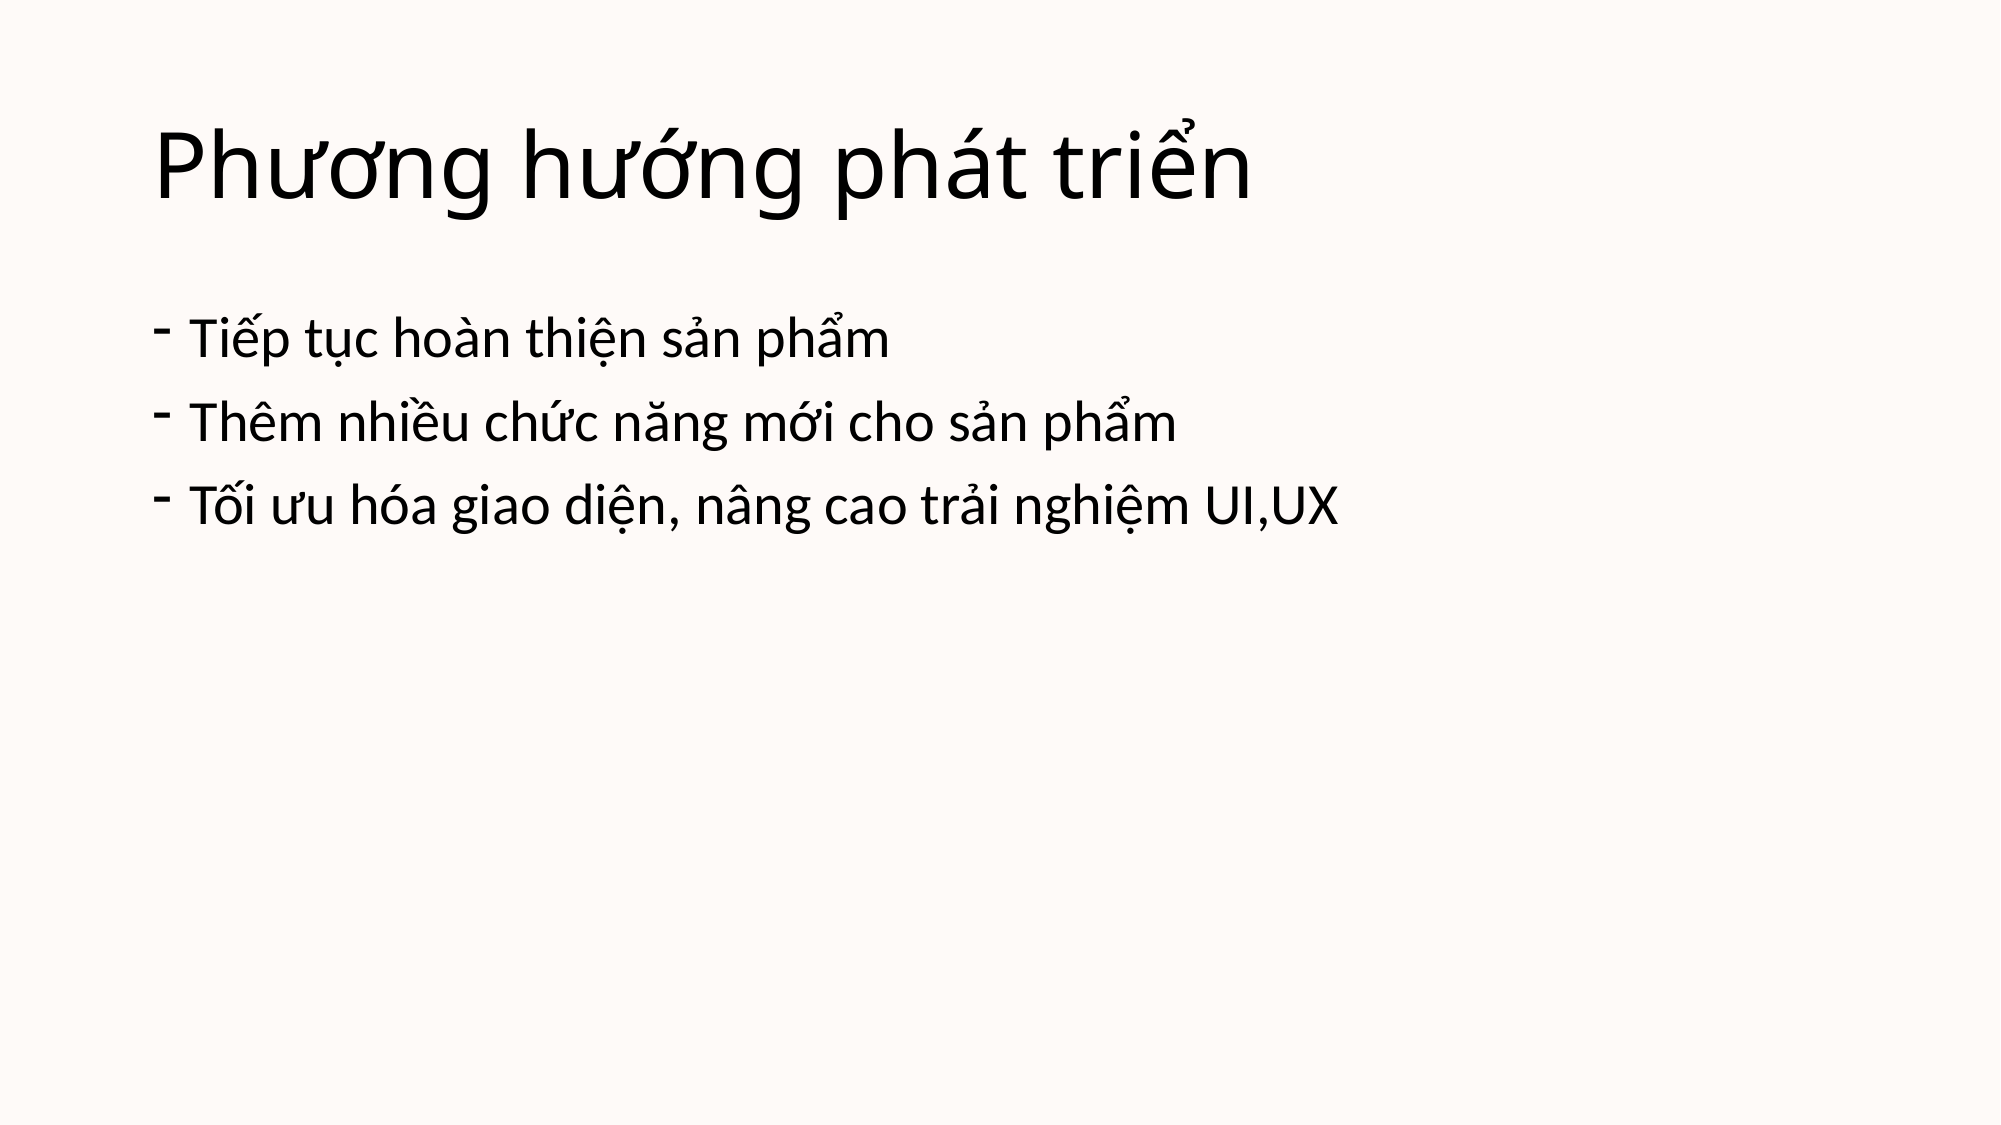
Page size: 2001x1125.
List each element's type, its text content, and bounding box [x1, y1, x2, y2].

list Tiếp tục hoàn thiện sản phẩm Thêm nhiều chức năng mới cho sản phẩm Tối ưu hóa giao diện, nâng cao trải nghiệm UI,UX [137, 299, 1863, 1014]
title Phương hướng phát triển [137, 59, 1863, 278]
